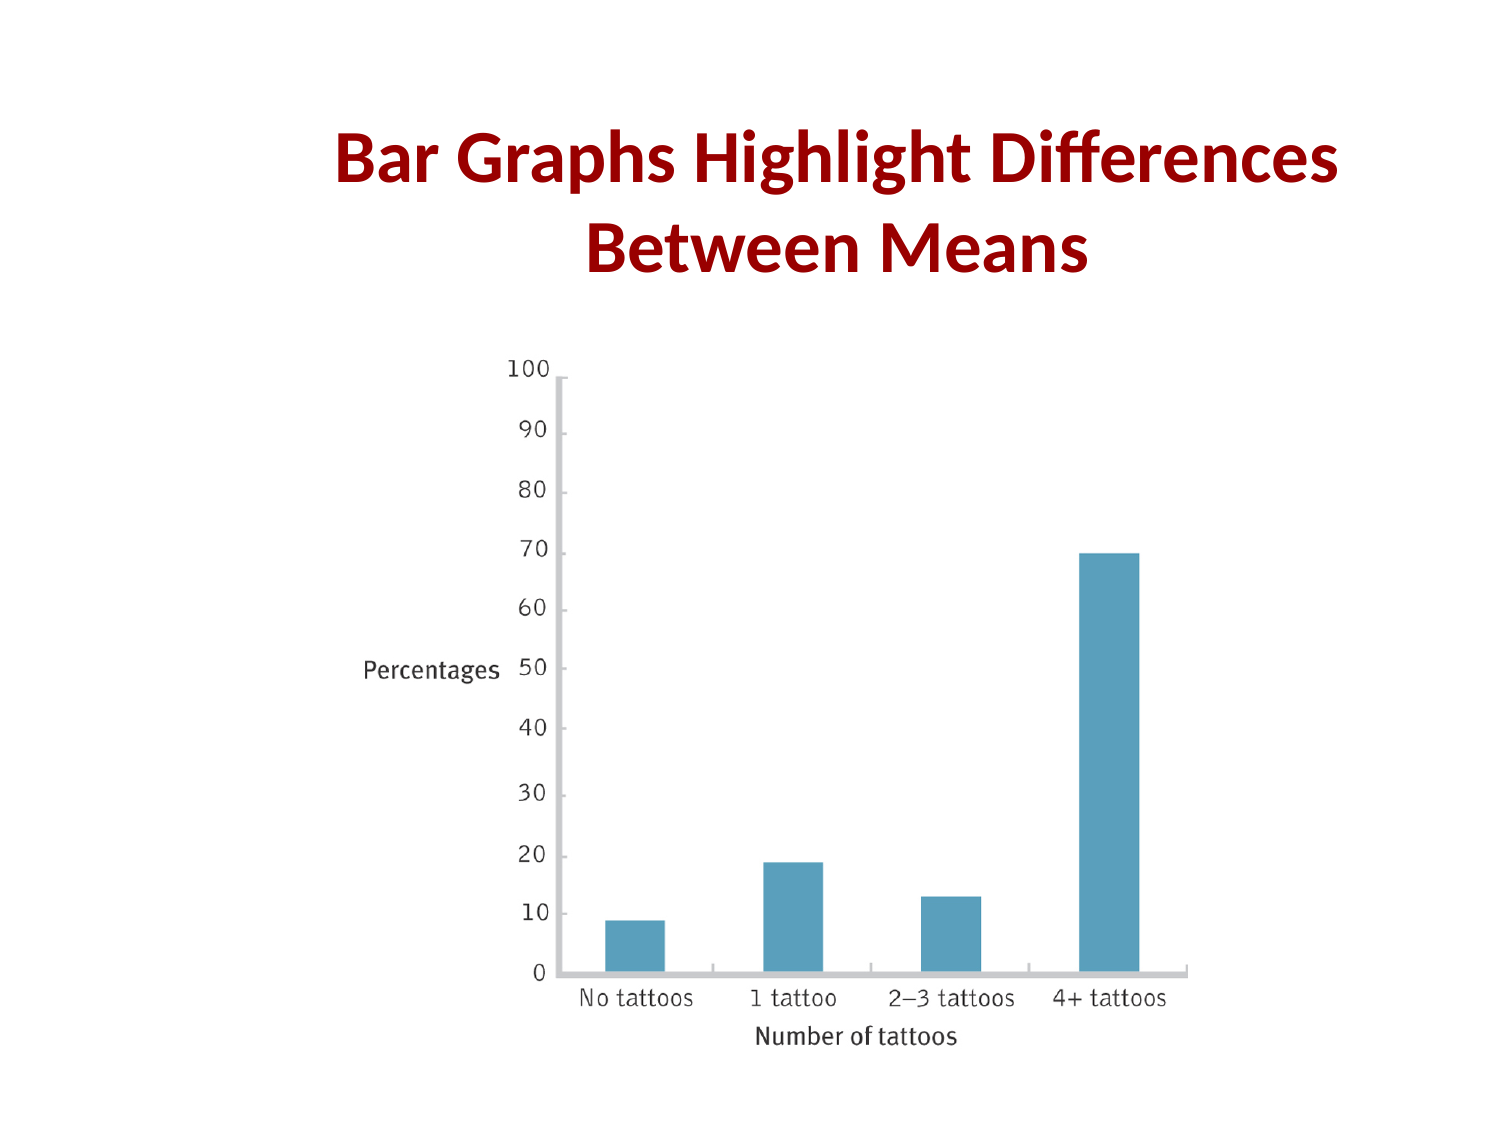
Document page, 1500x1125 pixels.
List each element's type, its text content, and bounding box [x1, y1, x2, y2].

text_box Bar Graphs Highlight Differences Between Means [212, 99, 1463, 295]
picture [362, 353, 1188, 1051]
